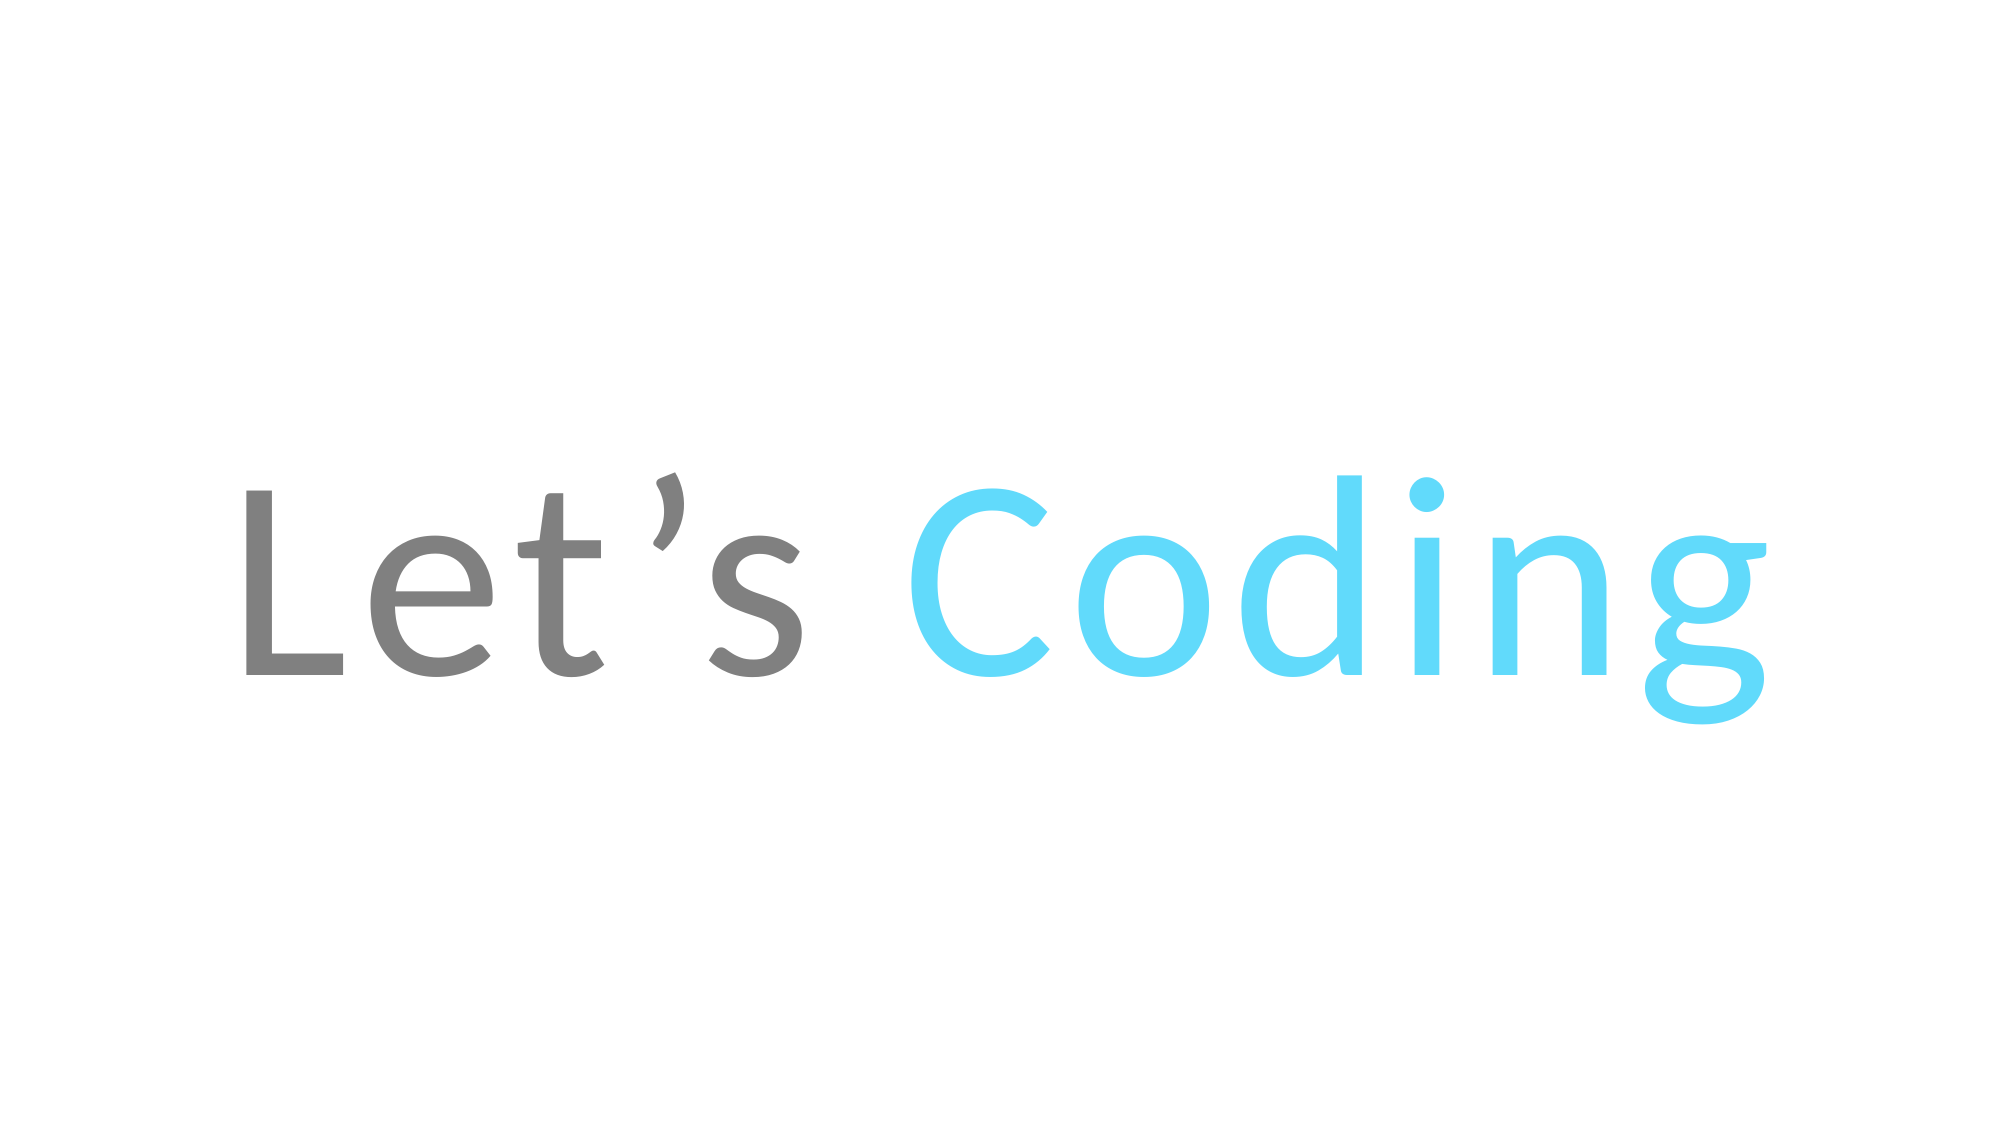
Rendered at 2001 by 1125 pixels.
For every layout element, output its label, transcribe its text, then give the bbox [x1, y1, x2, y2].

text_box Let’s Coding [204, 380, 1796, 741]
